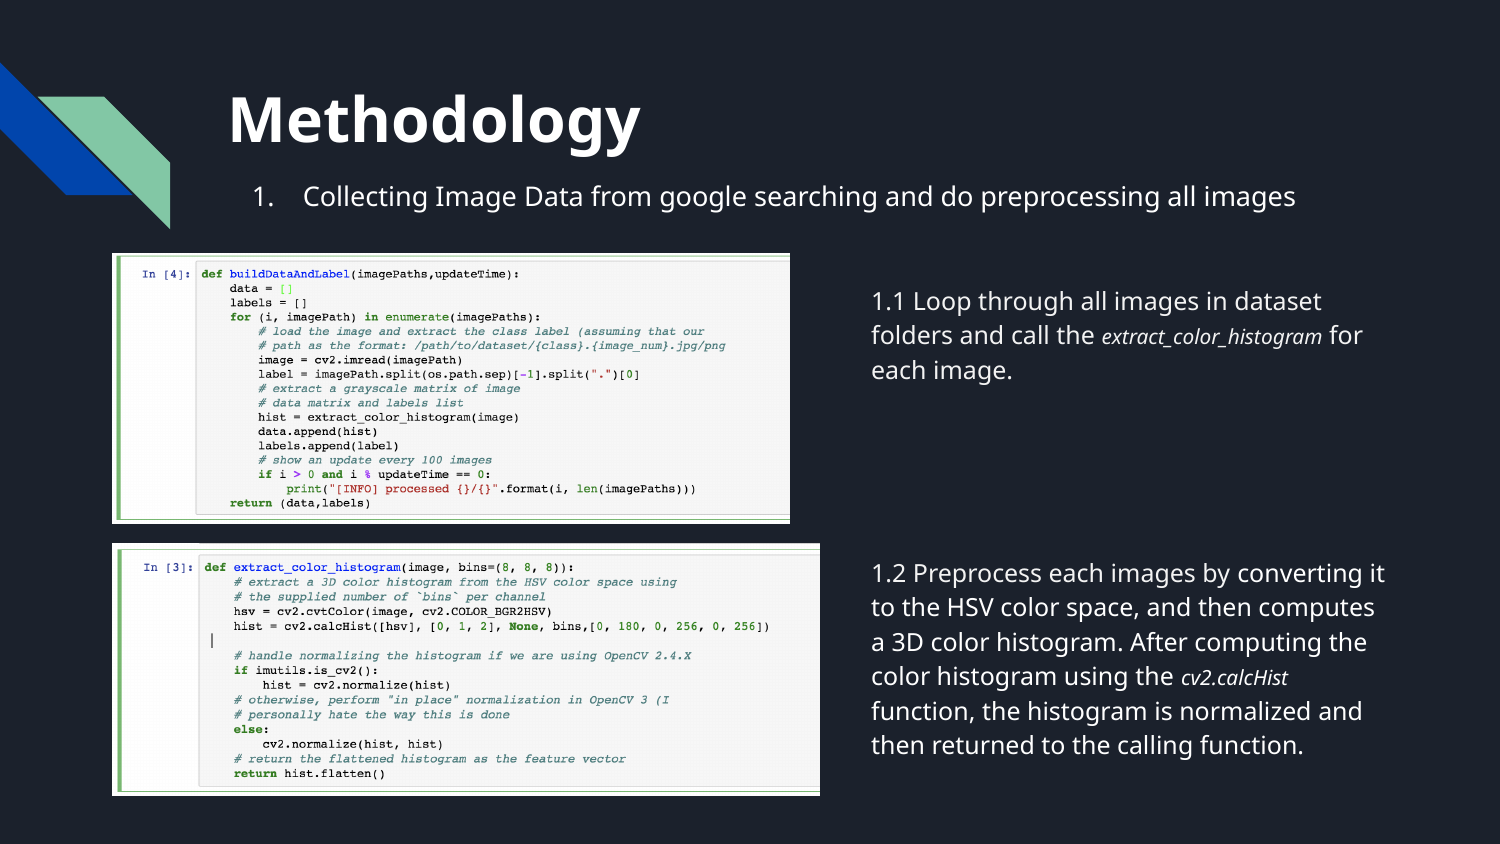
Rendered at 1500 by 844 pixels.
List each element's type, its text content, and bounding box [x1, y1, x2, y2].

picture [112, 252, 790, 525]
title Methodology [212, 64, 1368, 159]
list Collecting Image Data from google searching and do preprocessing all images [212, 159, 1368, 238]
list 1.1 Loop through all images in dataset folders and call the extract_color_histogram for each image. 1.2 Preprocess each images by converting it to the HSV color space, and then computes a 3D color histogram. After computing the color histogram using the cv2.calcHist function, the histogram is normalized and then returned to the calling function. [856, 265, 1411, 665]
picture [112, 543, 821, 796]
